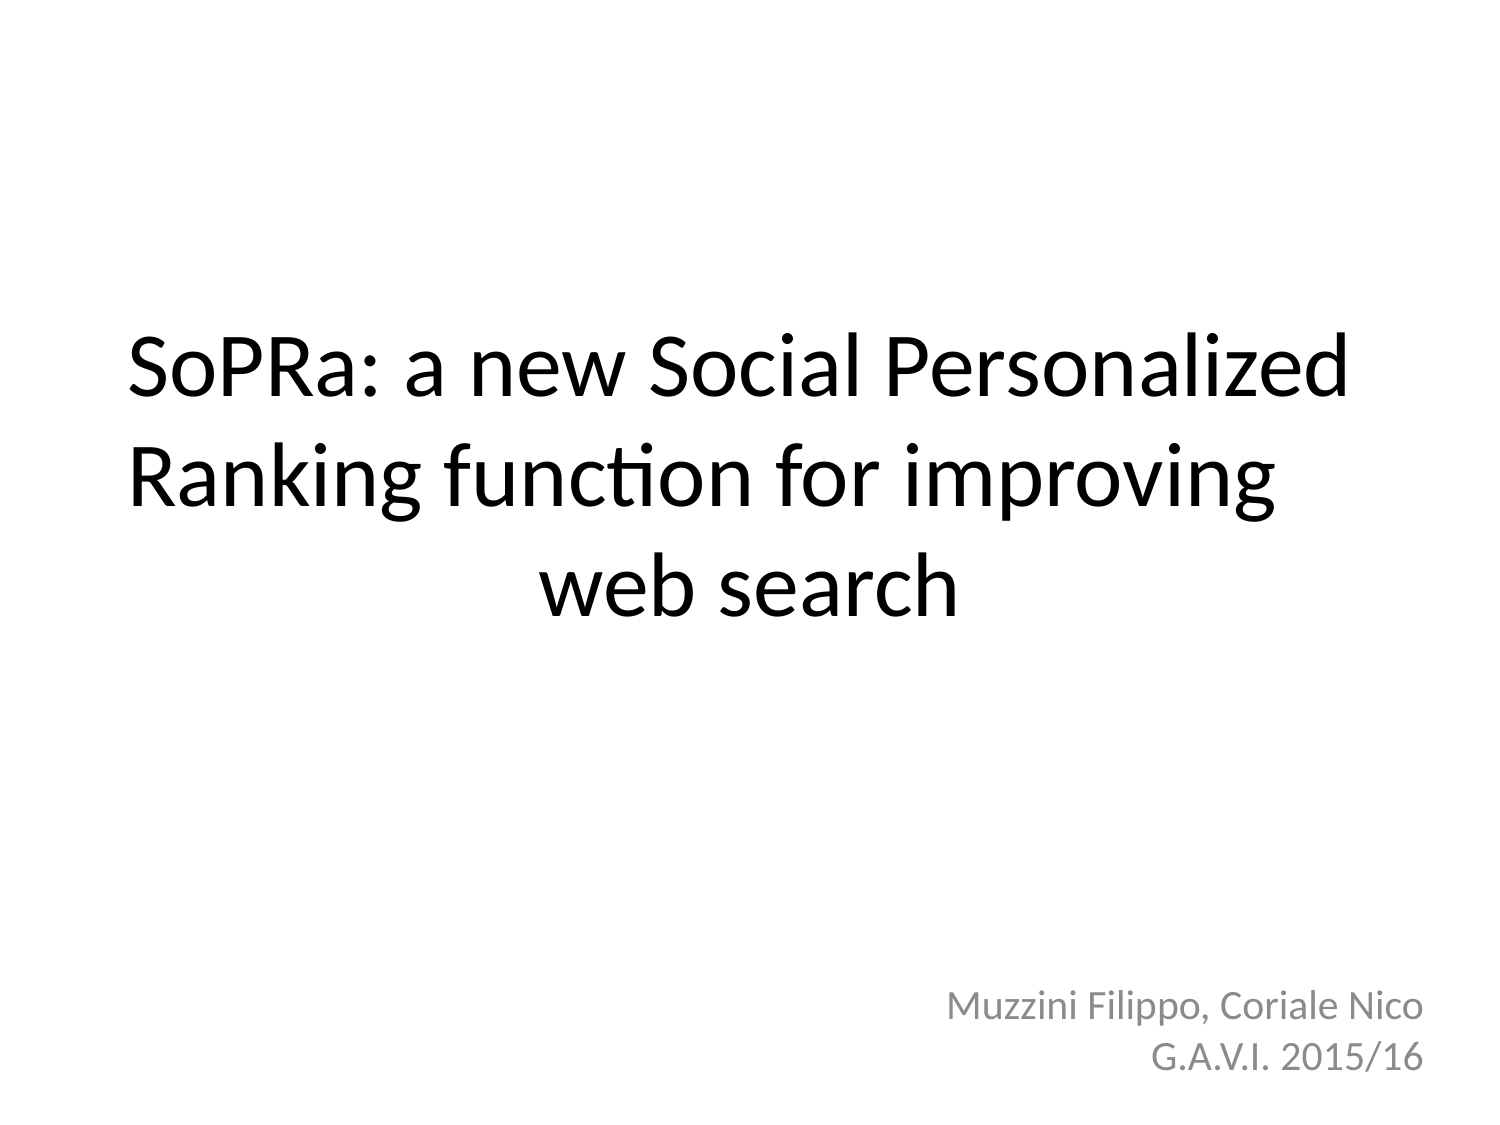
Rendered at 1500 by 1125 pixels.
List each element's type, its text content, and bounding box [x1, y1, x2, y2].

text_box SoPRa: a new Social Personalized Ranking function for improving web search [112, 349, 1388, 591]
text_box Muzzini Filippo, Coriale Nico G.A.V.I. 2015/16 [389, 970, 1439, 1103]
